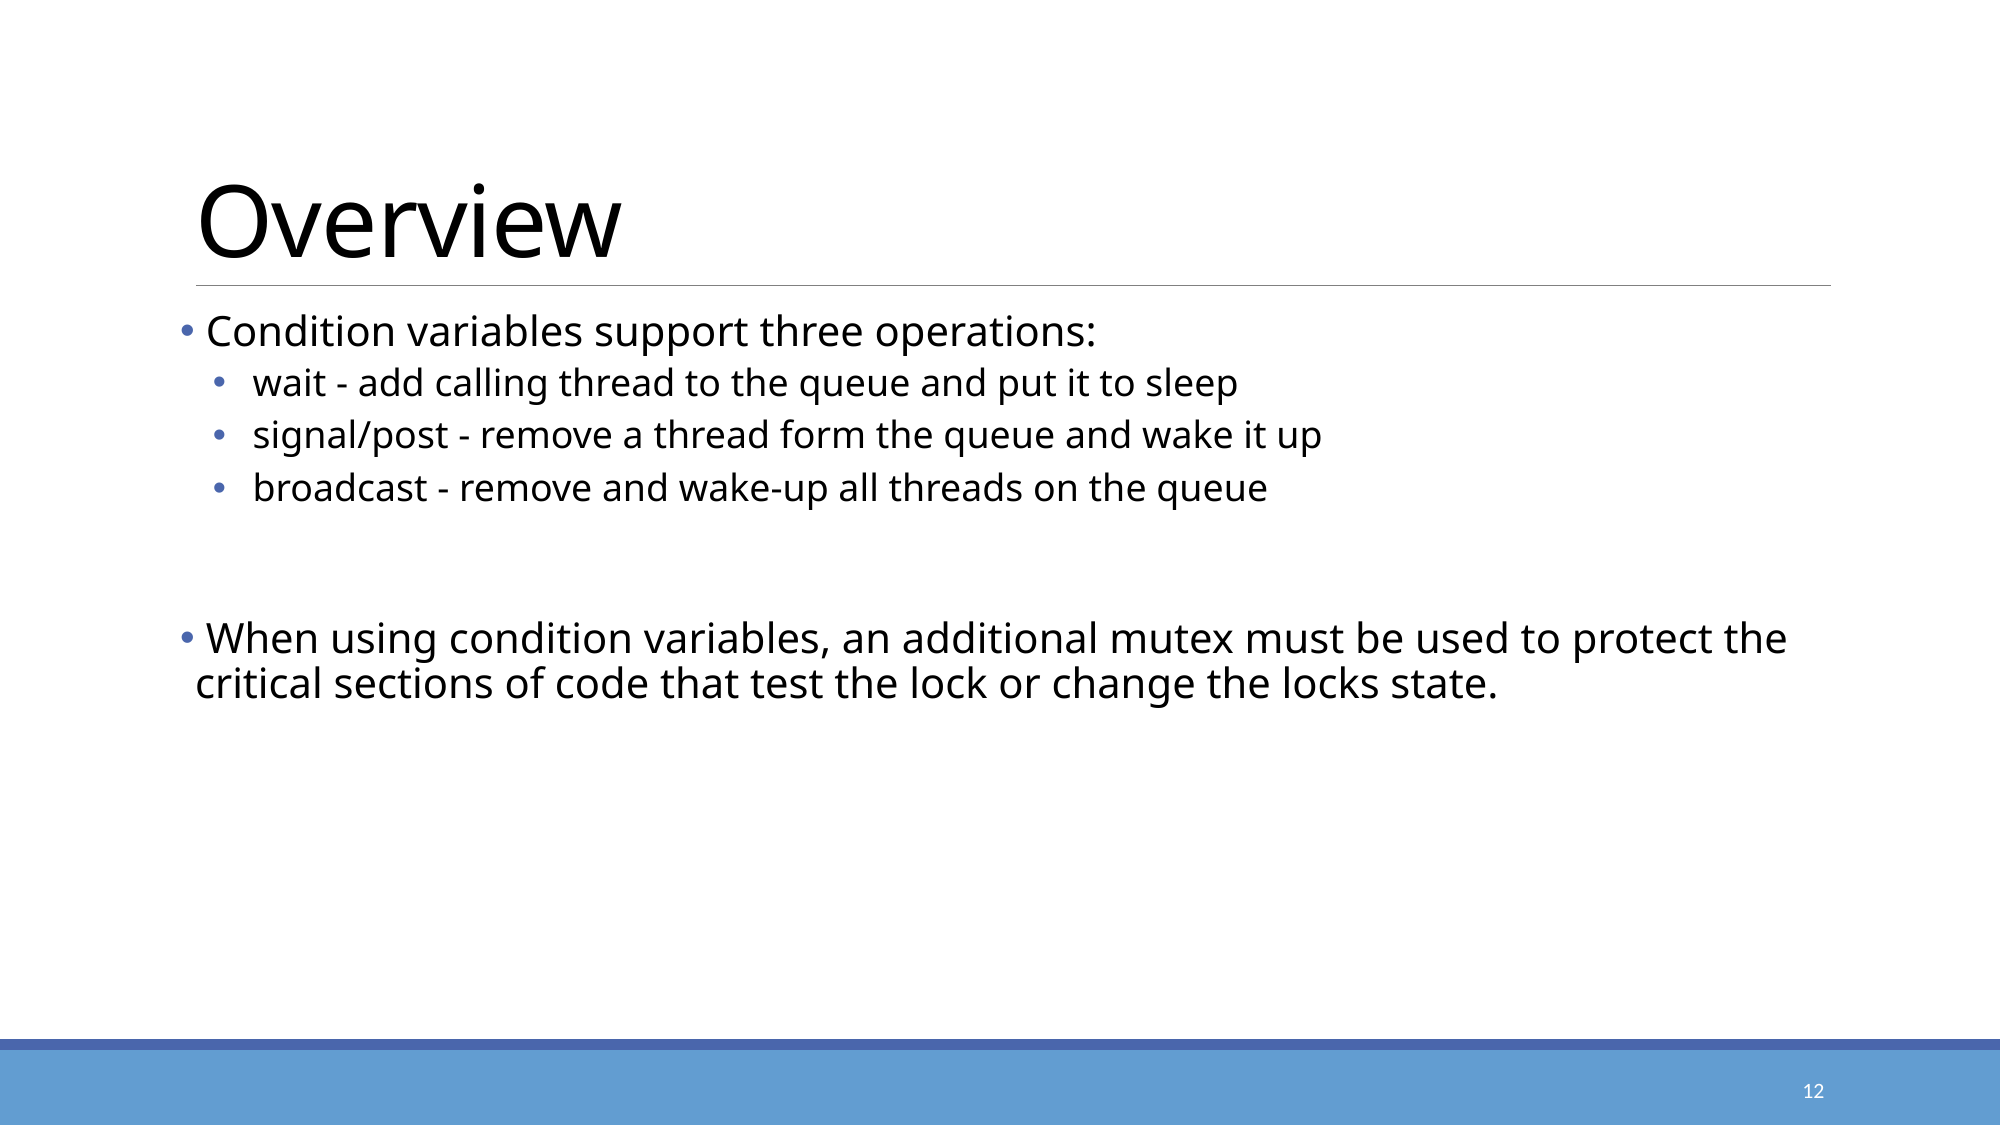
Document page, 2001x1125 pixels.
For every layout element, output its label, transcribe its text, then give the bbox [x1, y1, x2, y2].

list Condition variables support three operations: wait - add calling thread to the queue and put it to sleep signal/post - remove a thread form the queue and wake it up broadcast - remove and wake-up all threads on the queue When using condition variables, an additional mutex must be used to protect the critical sections of code that test the lock or change the locks state. [180, 302, 1830, 963]
slide_number 12 [1624, 1059, 1840, 1120]
title Overview [180, 47, 1830, 285]
